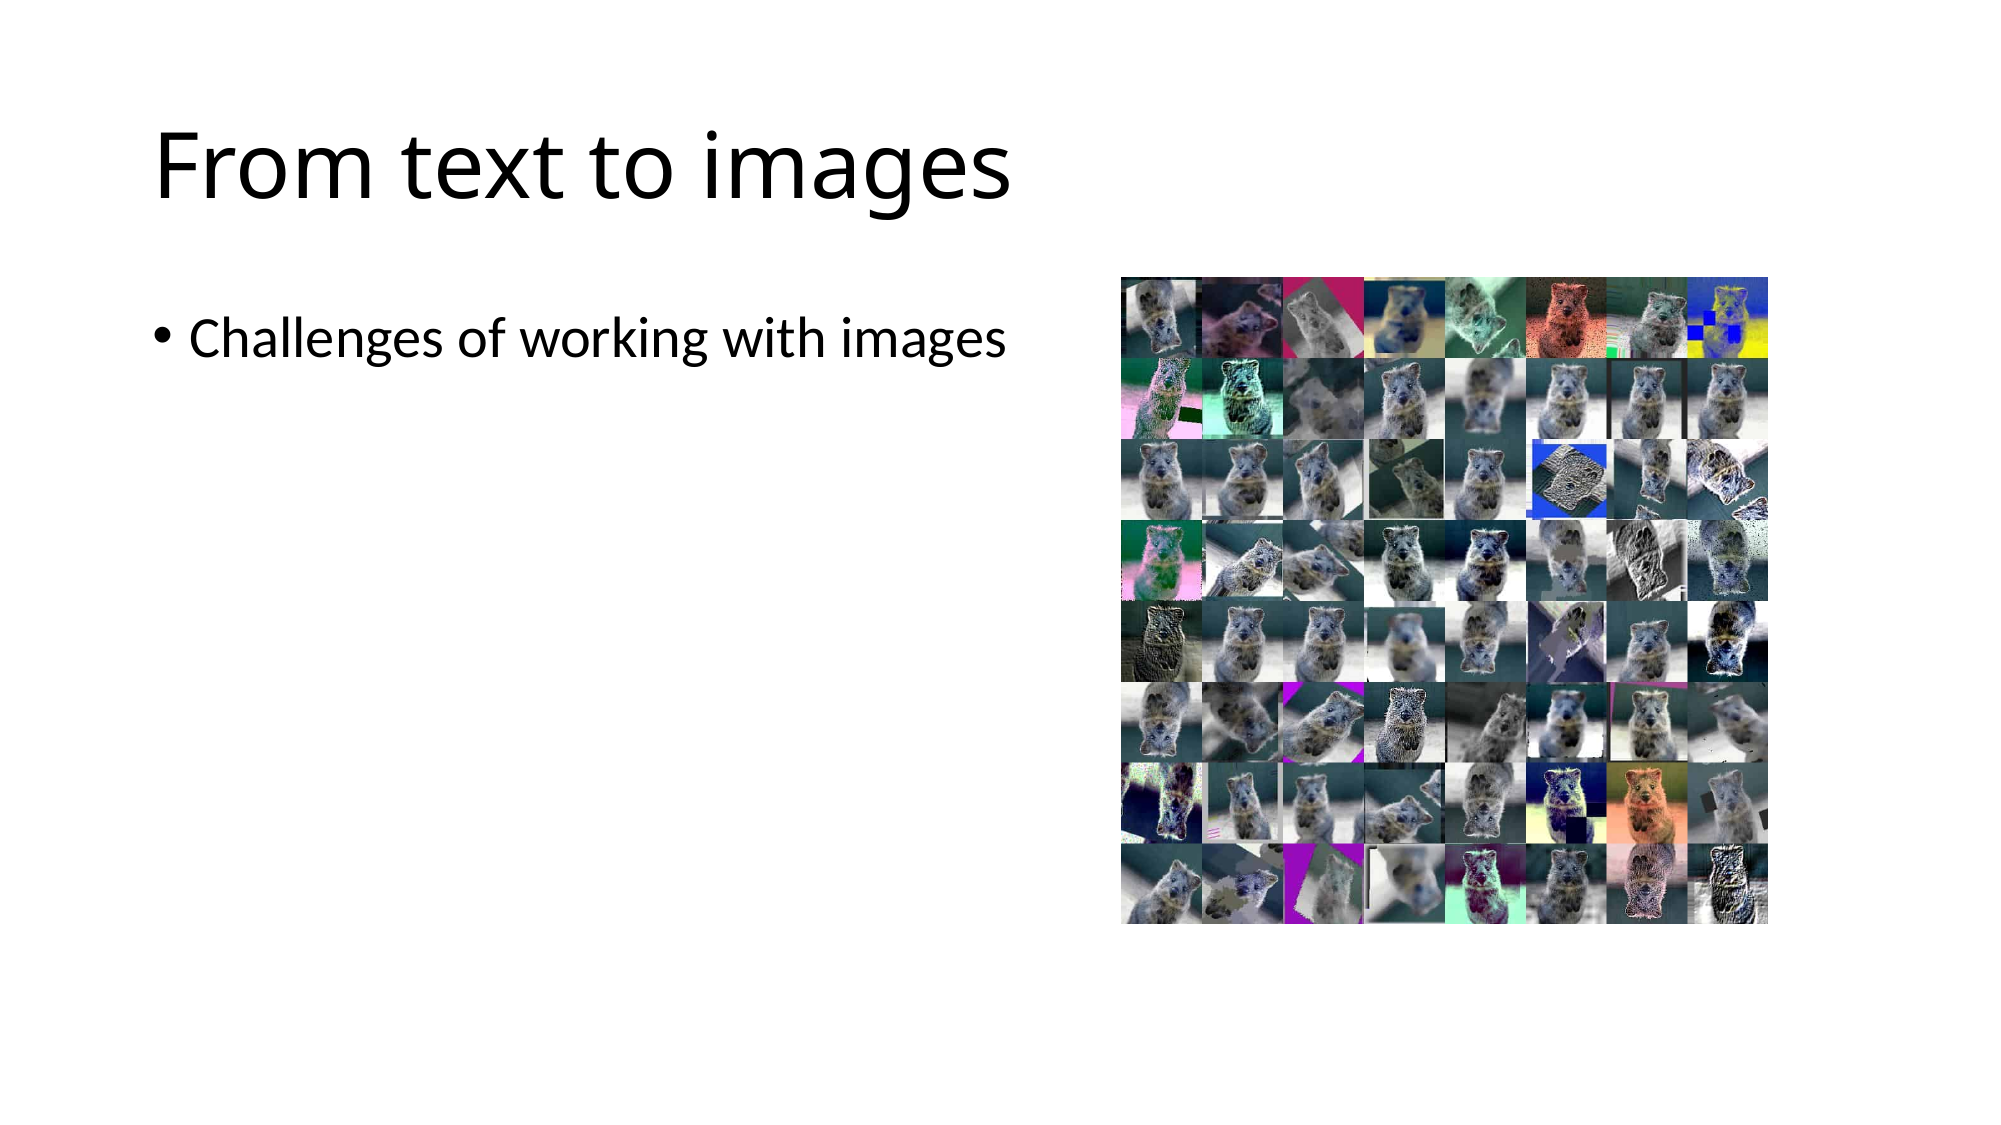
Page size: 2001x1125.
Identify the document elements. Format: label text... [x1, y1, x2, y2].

list Challenges of working with images [137, 299, 1863, 1014]
title From text to images [137, 59, 1863, 278]
picture [1121, 277, 1768, 924]
